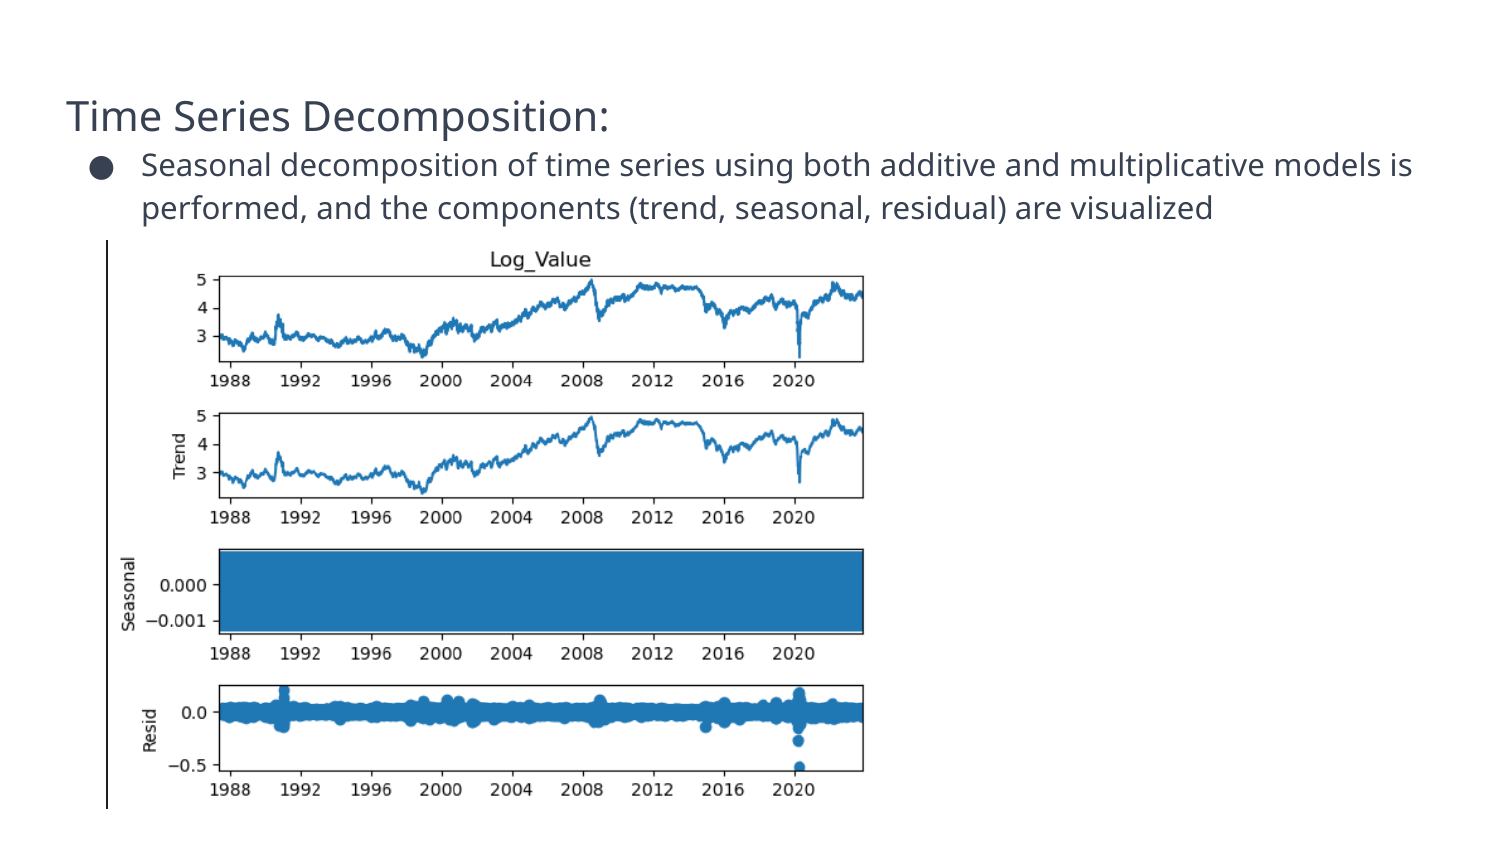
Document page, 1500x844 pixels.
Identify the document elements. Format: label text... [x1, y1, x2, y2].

title Time Series Decomposition: Seasonal decomposition of time series using both additive and multiplicative models is performed, and the components (trend, seasonal, residual) are visualized [51, 67, 1449, 821]
picture [105, 240, 872, 810]
